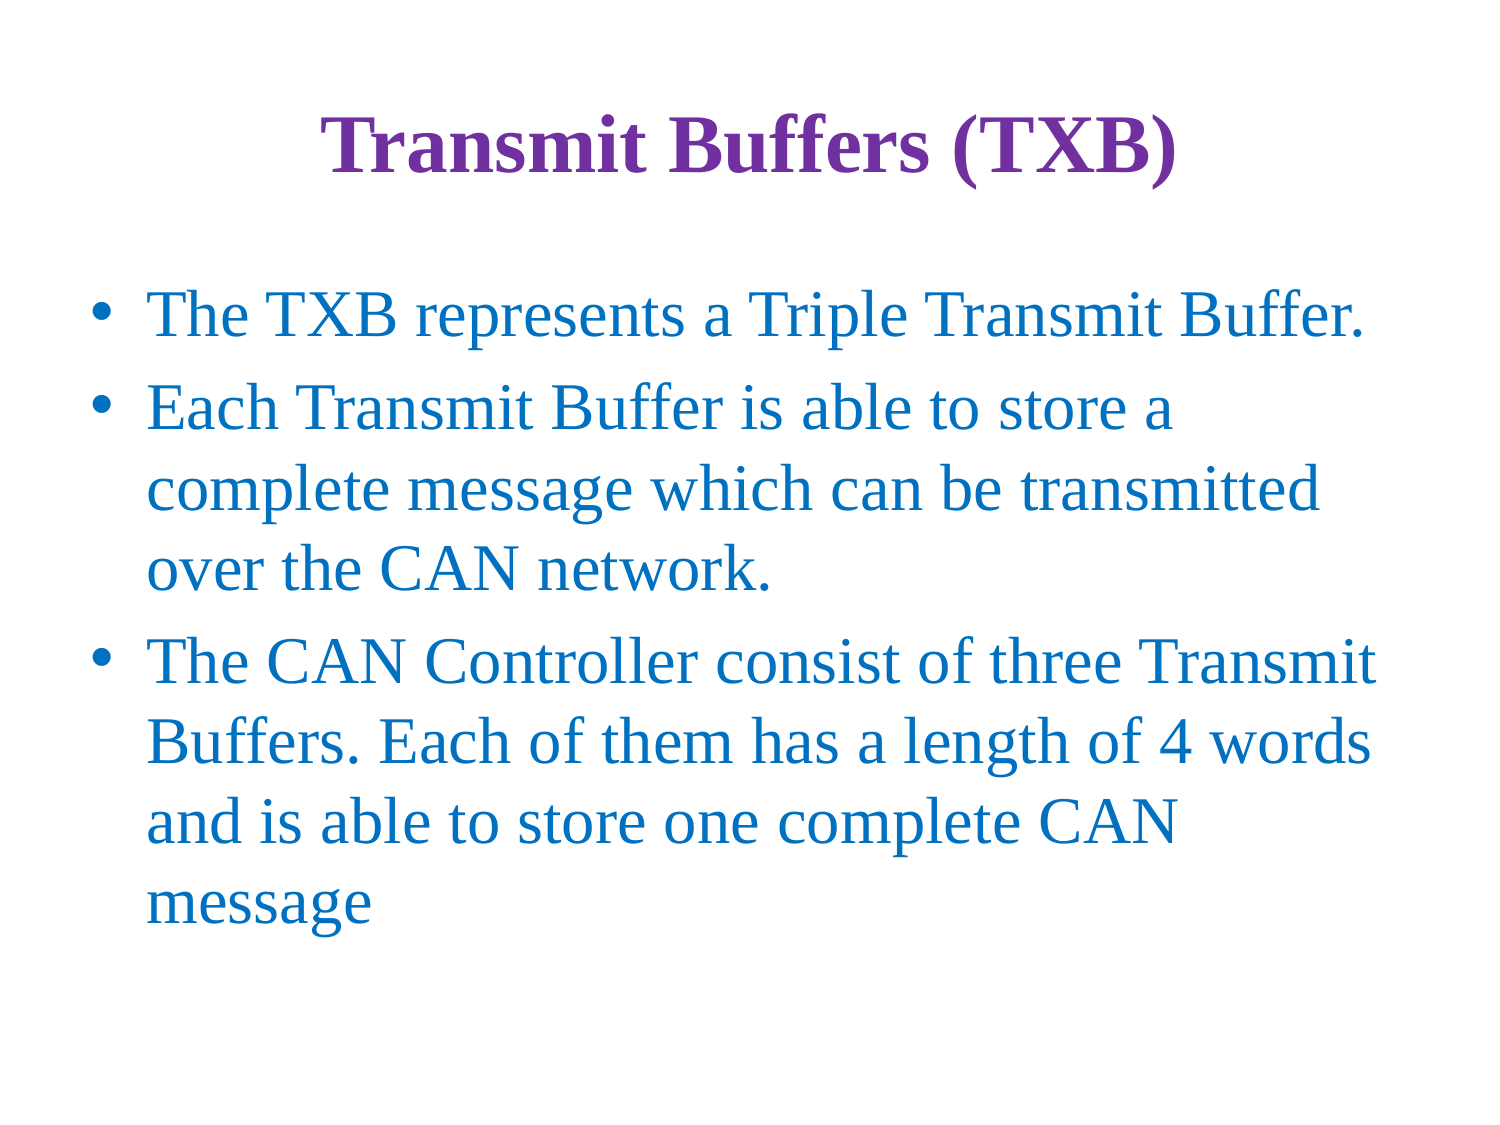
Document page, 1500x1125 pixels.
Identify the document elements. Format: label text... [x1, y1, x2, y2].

title Transmit Buffers (TXB) [75, 45, 1425, 233]
list The TXB represents a Triple Transmit Buffer. Each Transmit Buffer is able to store a complete message which can be transmitted over the CAN network. The CAN Controller consist of three Transmit Buffers. Each of them has a length of 4 words and is able to store one complete CAN message [75, 262, 1425, 1005]
